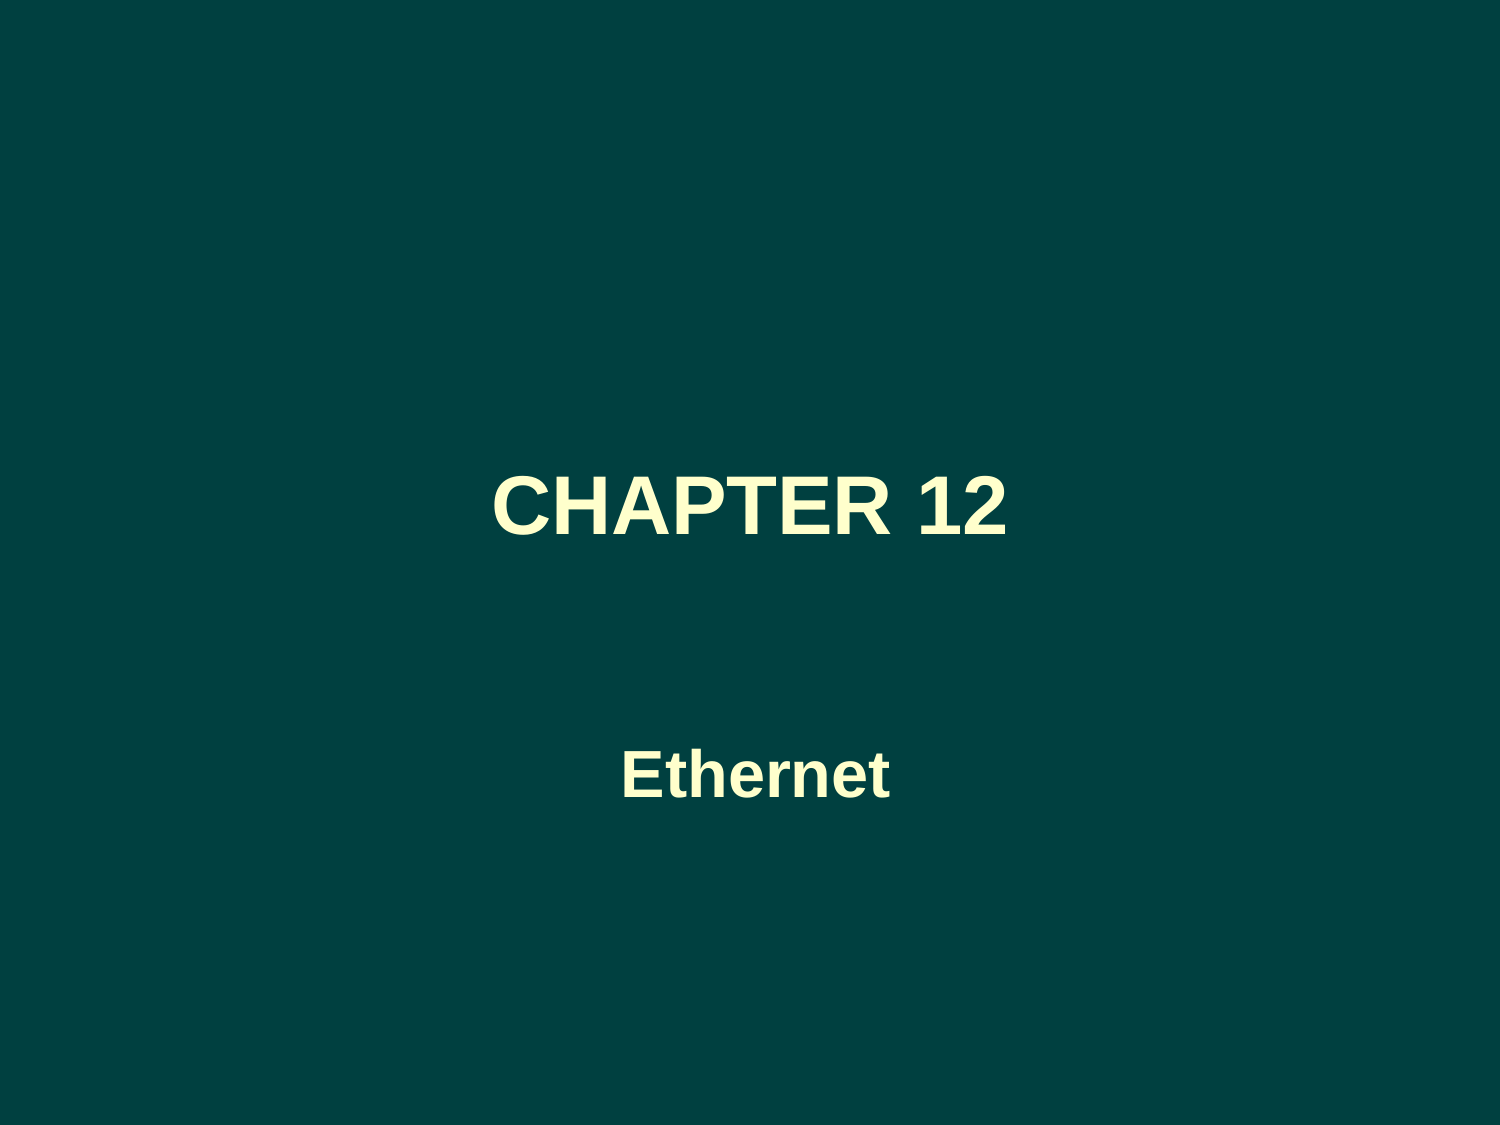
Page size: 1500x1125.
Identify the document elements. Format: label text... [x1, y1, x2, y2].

title Ethernet [118, 722, 1394, 947]
list Chapter 12 [112, 312, 1388, 559]
